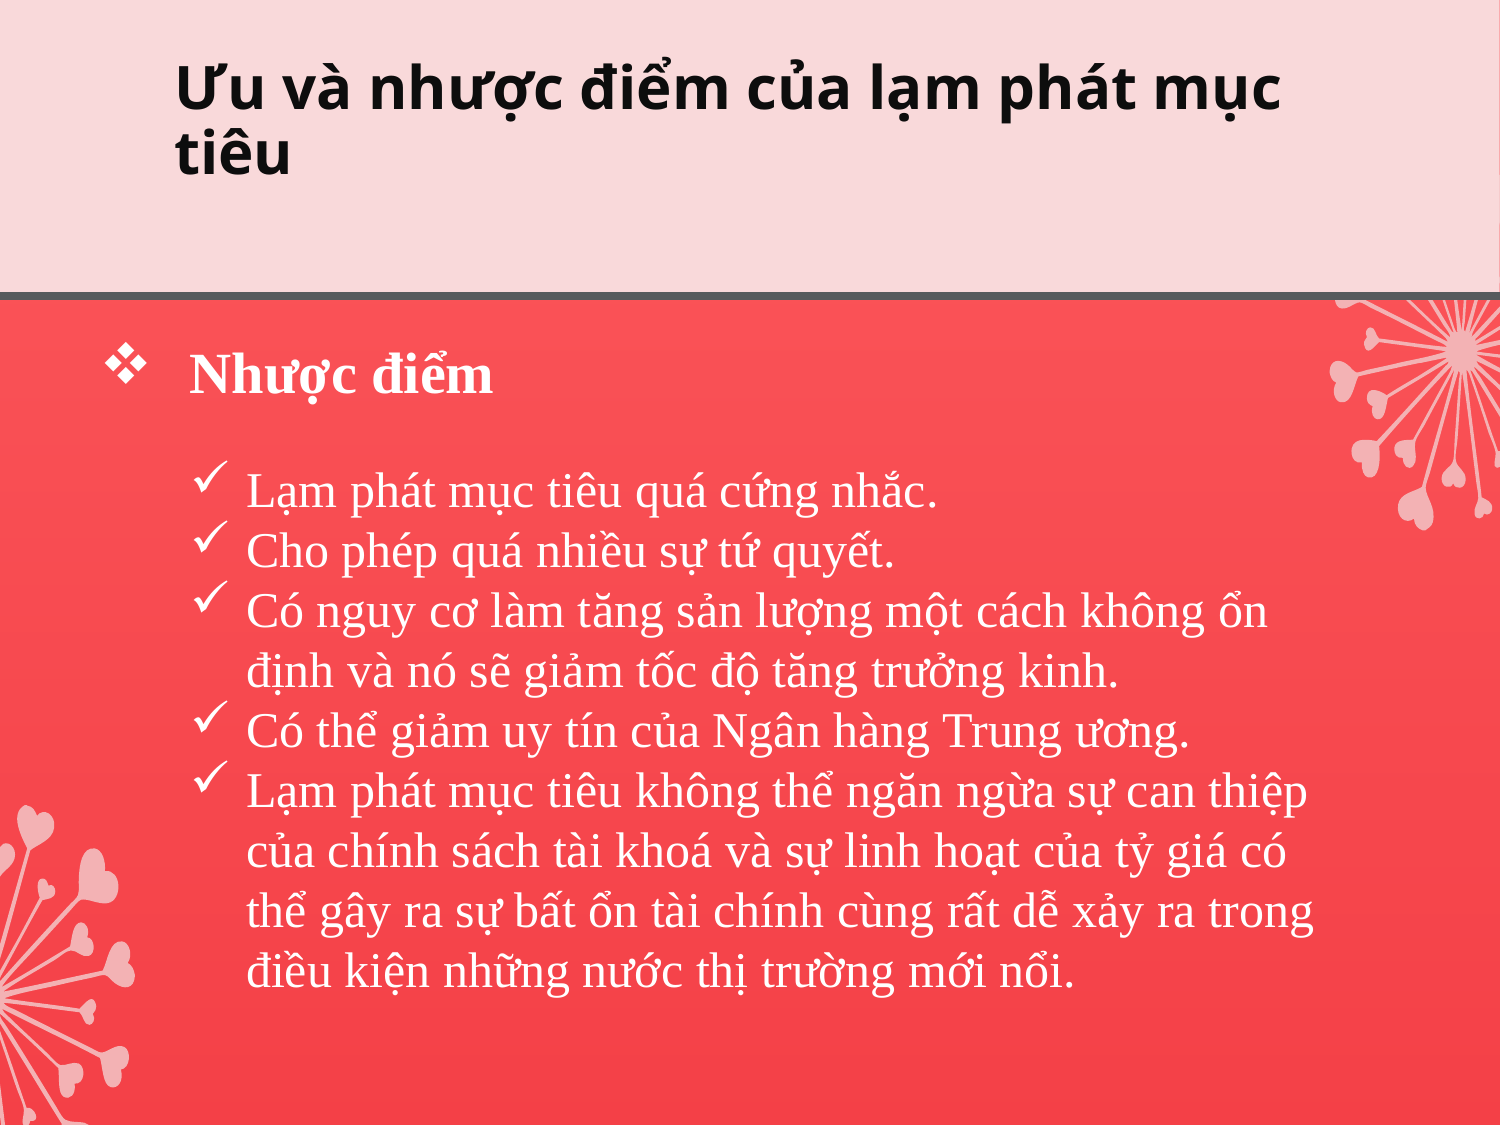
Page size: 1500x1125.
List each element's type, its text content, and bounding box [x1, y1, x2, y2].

text_box Lạm phát mục tiêu quá cứng nhắc. Cho phép quá nhiều sự tứ quyết. Có nguy cơ làm tăng sản lượng một cách không ổn định và nó sẽ giảm tốc độ tăng trưởng kinh. Có thể giảm uy tín của Ngân hàng Trung ương. Lạm phát mục tiêu không thể ngăn ngừa sự can thiệp của chính sách tài khoá và sự linh hoạt của tỷ giá có thể gây ra sự bất ổn tài chính cùng rất dễ xảy ra trong điều kiện những nước thị trường mới nổi. [174, 405, 1350, 1100]
text_box Nhược điểm [85, 335, 1325, 409]
title Ưu và nhược điểm của lạm phát mục tiêu [159, 50, 1341, 263]
